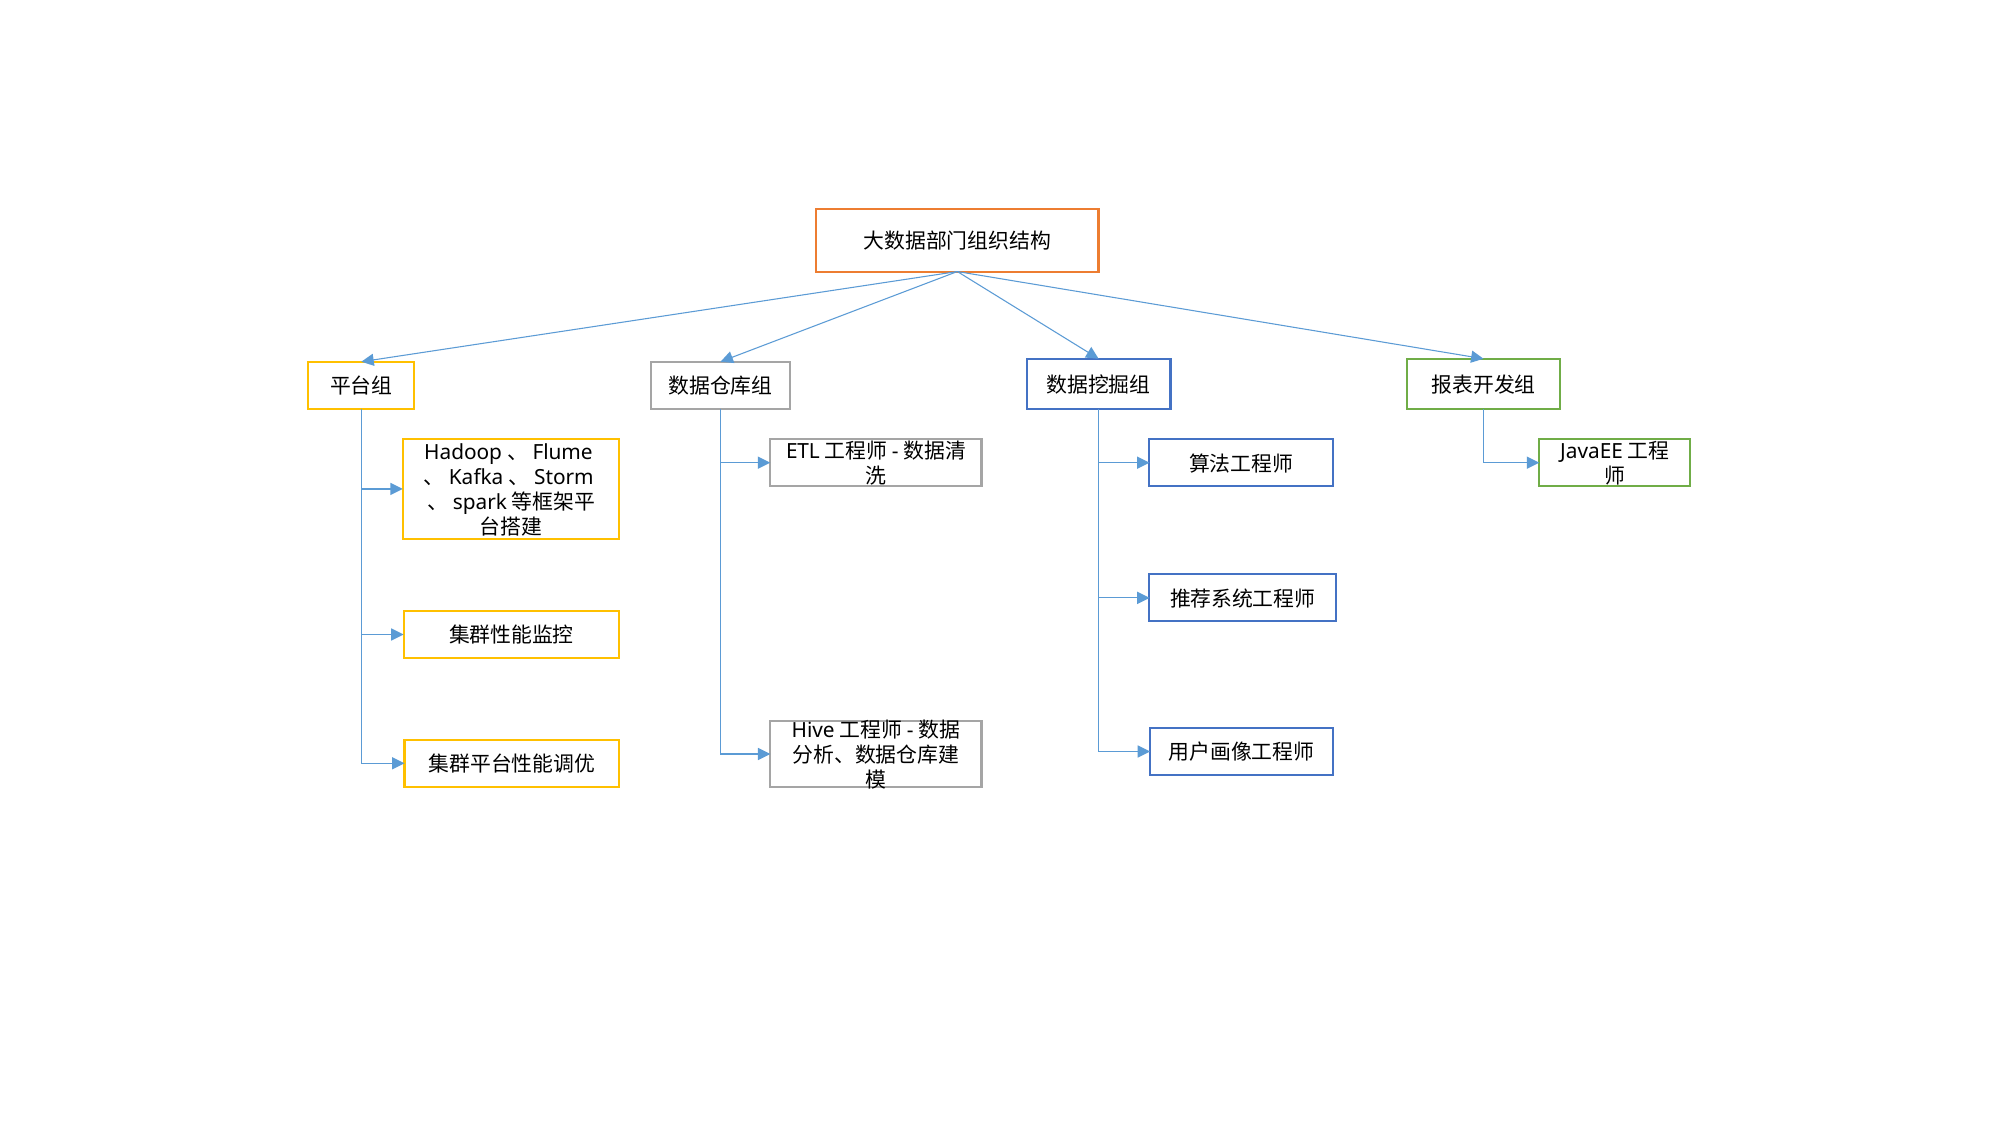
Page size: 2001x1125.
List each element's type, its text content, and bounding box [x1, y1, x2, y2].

text_box 平台组 [307, 361, 415, 410]
text_box 推荐系统工程师 [1148, 573, 1337, 622]
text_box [1097, 410, 1151, 462]
text_box 大数据部门组织结构 [815, 208, 1100, 271]
text_box JavaEE工程师 [1538, 438, 1691, 487]
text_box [1484, 407, 1539, 464]
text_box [957, 271, 1484, 359]
text_box 集群平台性能调优 [403, 739, 620, 788]
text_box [1029, 478, 1219, 529]
text_box Hadoop、Flume、Kafka、Storm、spark等框架平台搭建 [402, 438, 620, 540]
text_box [205, 564, 561, 608]
text_box 数据挖掘组 [1026, 359, 1172, 410]
text_box ETL工程师-数据清洗 [769, 438, 983, 487]
text_box 算法工程师 [1148, 438, 1334, 487]
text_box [269, 500, 496, 543]
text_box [953, 554, 1296, 606]
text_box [361, 271, 720, 362]
text_box 用户画像工程师 [1149, 727, 1334, 776]
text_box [572, 556, 918, 607]
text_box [720, 271, 958, 362]
text_box Hive工程师-数据分析、数据仓库建模 [769, 720, 983, 788]
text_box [718, 410, 773, 461]
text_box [342, 428, 423, 470]
text_box 数据仓库组 [650, 362, 791, 410]
text_box 报表开发组 [1406, 358, 1561, 410]
text_box 集群性能监控 [403, 610, 620, 659]
